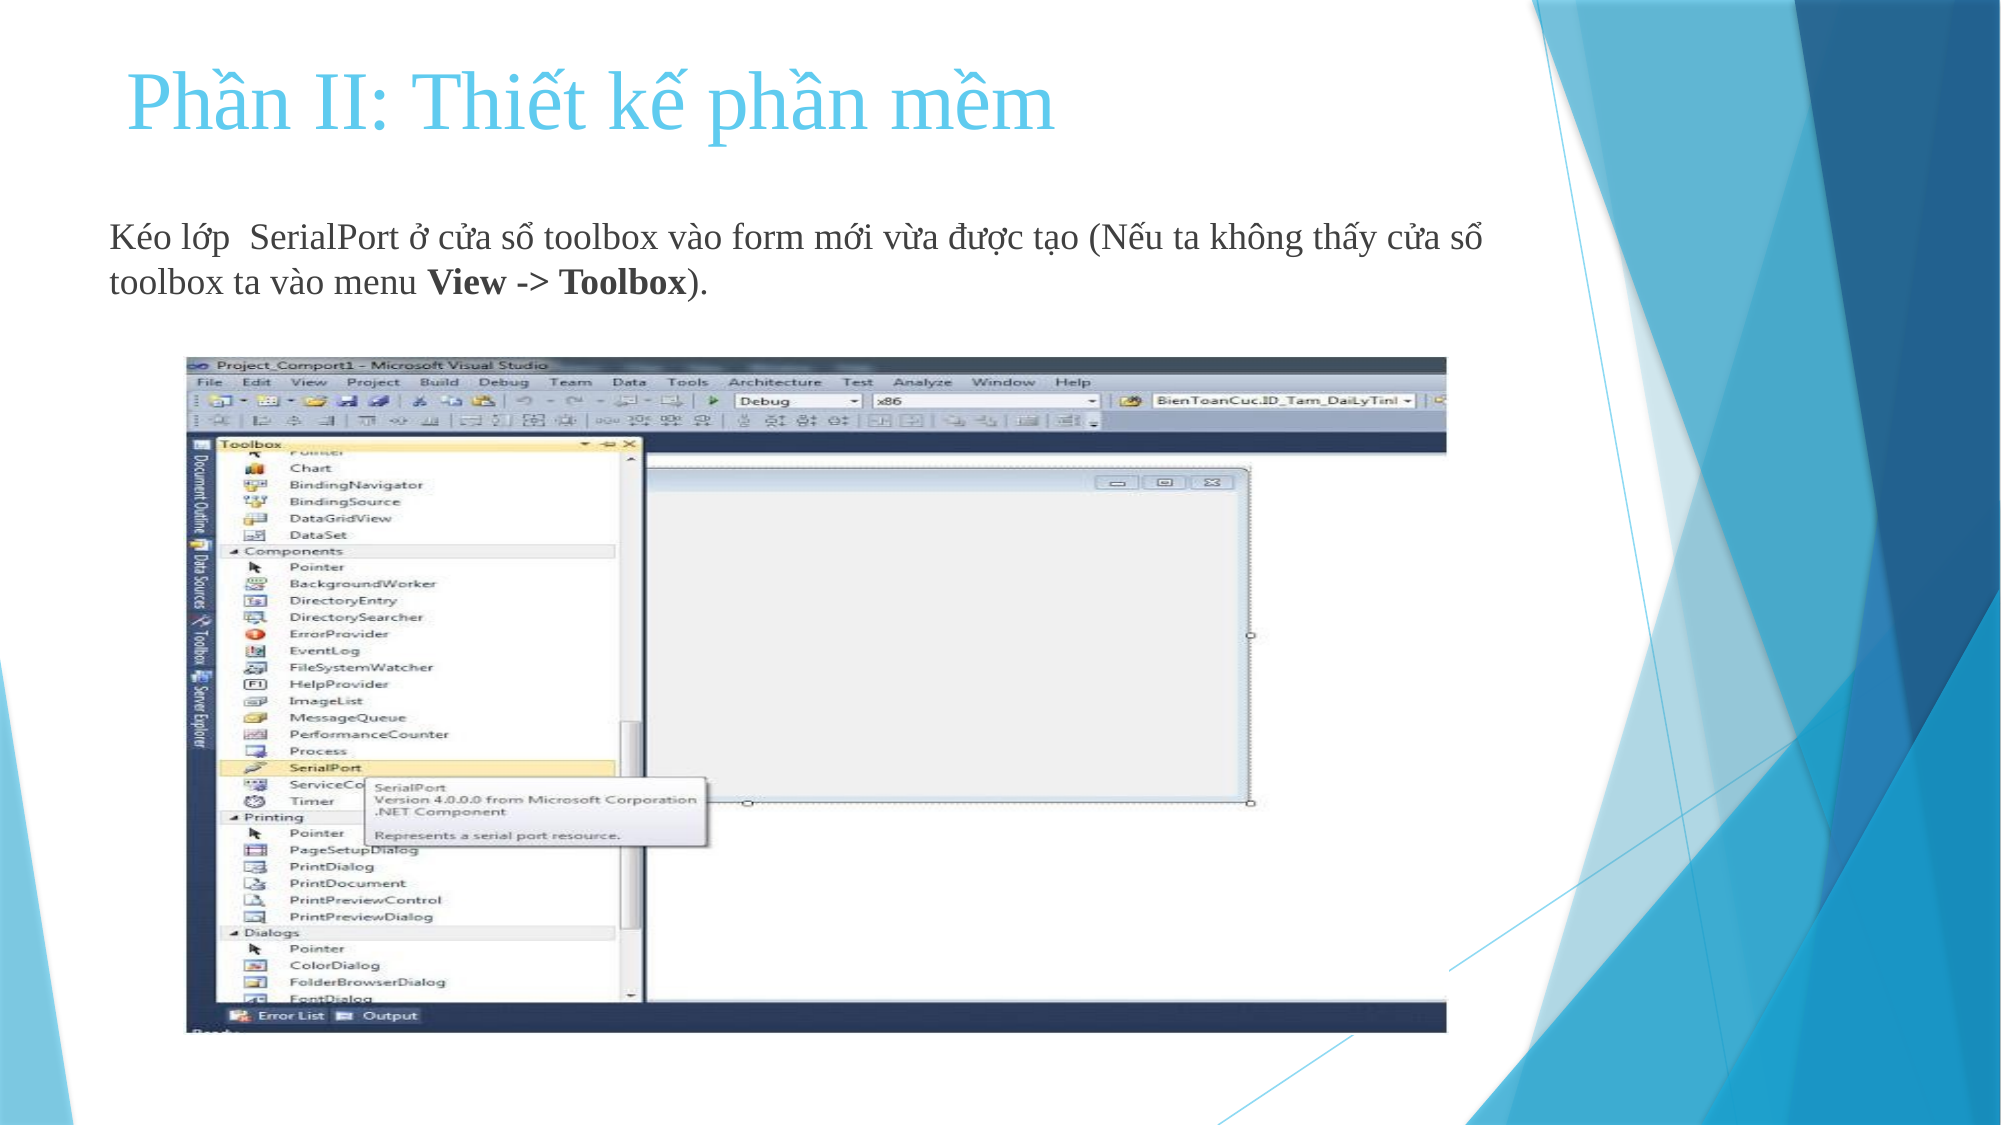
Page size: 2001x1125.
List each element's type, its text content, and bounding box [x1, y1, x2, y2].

list Kéo lớp SerialPort ở cửa sổ toolbox vào form mới vừa được tạo (Nếu ta không thấy cửa sổ toolbox ta vào menu View -> Toolbox). [94, 204, 1505, 842]
title Phần II: Thiết kế phần mềm [111, 39, 1522, 174]
picture [182, 355, 1450, 1036]
